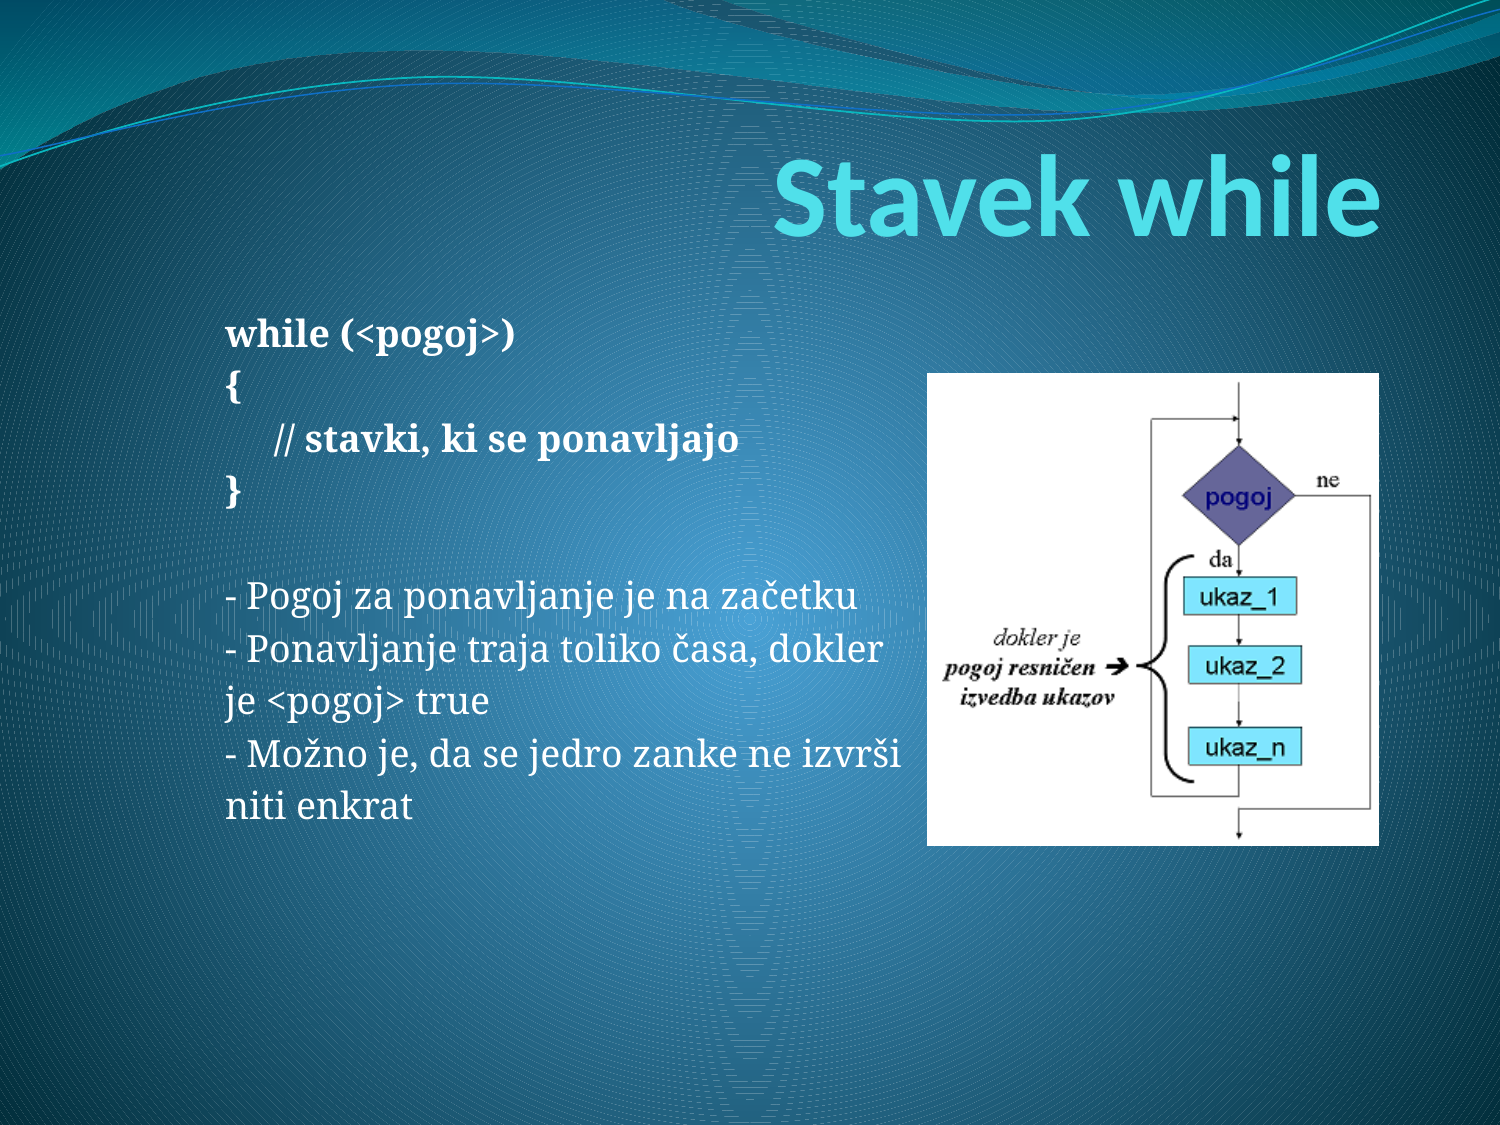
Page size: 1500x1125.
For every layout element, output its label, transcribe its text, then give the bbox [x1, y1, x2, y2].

subtitle while (<pogoj>) { // stavki, ki se ponavljajo } - Pogoj za ponavljanje je na začetku - Ponavljanje traja toliko časa, dokler je <pogoj> true - Možno je, da se jedro zanke ne izvrši niti enkrat [225, 302, 1275, 1094]
picture [926, 373, 1379, 846]
title Stavek while [112, 19, 1388, 261]
